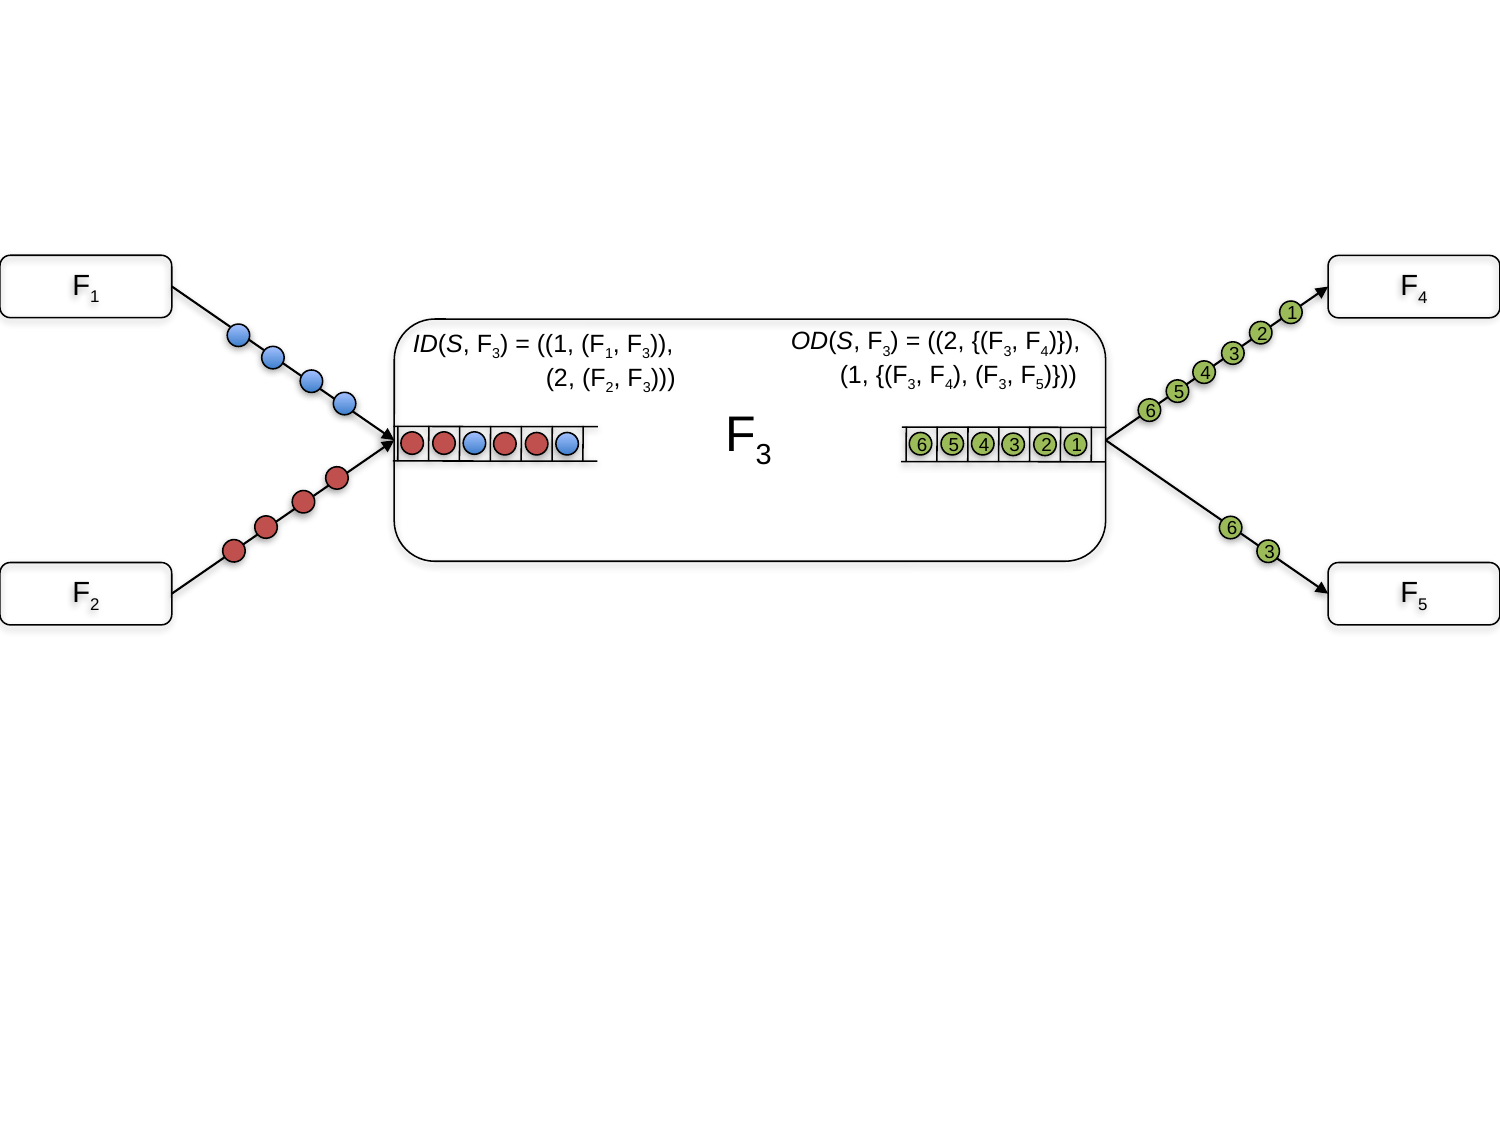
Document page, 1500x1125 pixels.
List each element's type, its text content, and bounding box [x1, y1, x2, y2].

text_box F1 [0, 254, 173, 319]
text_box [1327, 255, 1500, 626]
text_box F2 [0, 561, 173, 626]
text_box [985, 341, 1022, 547]
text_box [226, 323, 356, 415]
text_box OD(S, F3) = ((2, {(F3, F4)}), (1, {(F3, F4), (F3, F5)})) [775, 317, 1096, 431]
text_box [1105, 286, 1329, 439]
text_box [220, 468, 350, 560]
text_box ID(S, F3) = ((1, (F1, F3)), (2, (F2, F3))) [399, 320, 691, 433]
text_box [399, 318, 1100, 563]
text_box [477, 340, 514, 547]
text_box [1105, 439, 1329, 594]
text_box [171, 439, 395, 594]
text_box F3 [710, 394, 787, 478]
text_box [171, 286, 395, 439]
